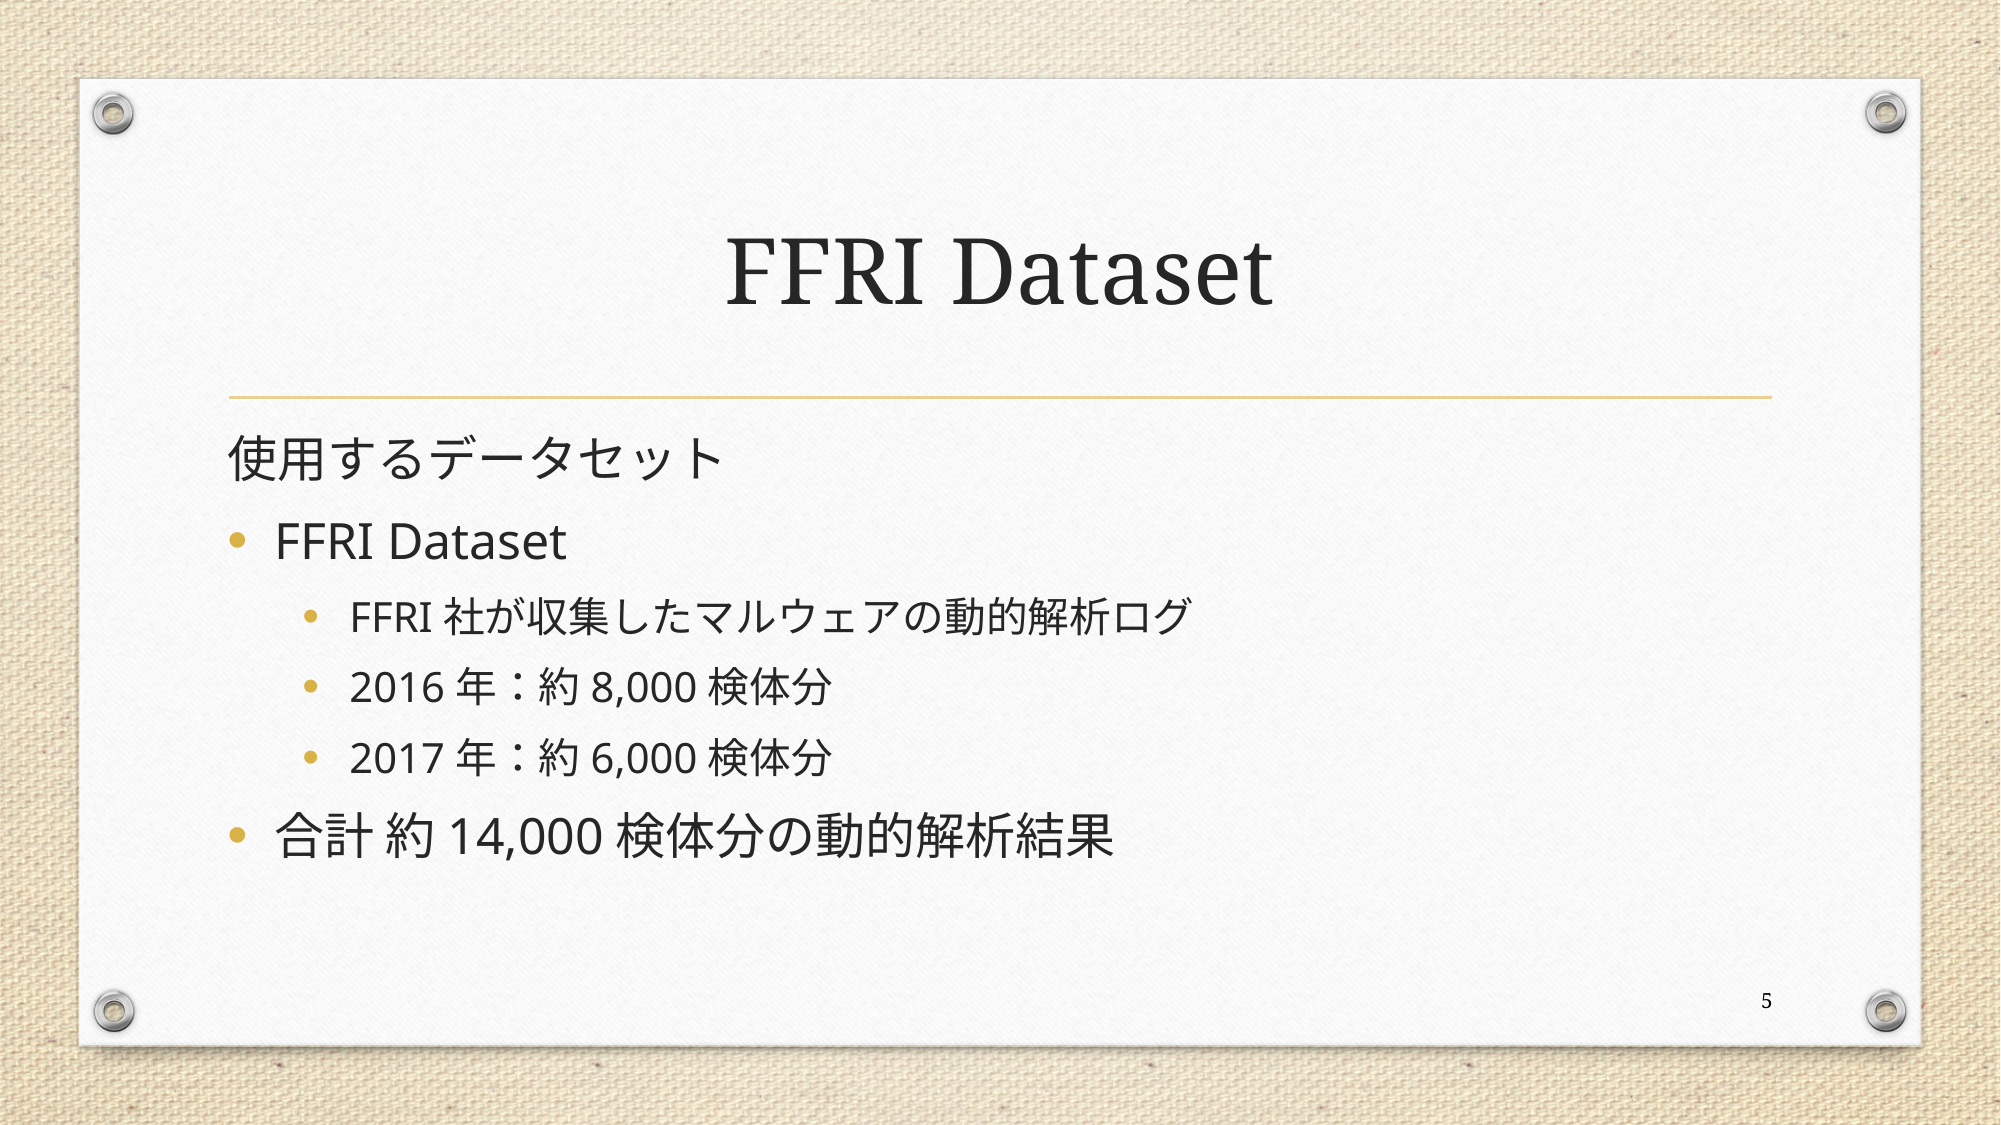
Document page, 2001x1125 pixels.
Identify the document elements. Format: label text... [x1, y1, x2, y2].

picture [0, 0, 2001, 1125]
slide_number 5 [1698, 979, 1788, 1025]
title FFRI Dataset [212, 161, 1788, 375]
list 使用するデータセット FFRI Dataset FFRI社が収集したマルウェアの動的解析ログ 2016年：約8,000検体分 2017年：約6,000検体分 合計 約14,000検体分の動的解析結果 [212, 419, 1788, 964]
